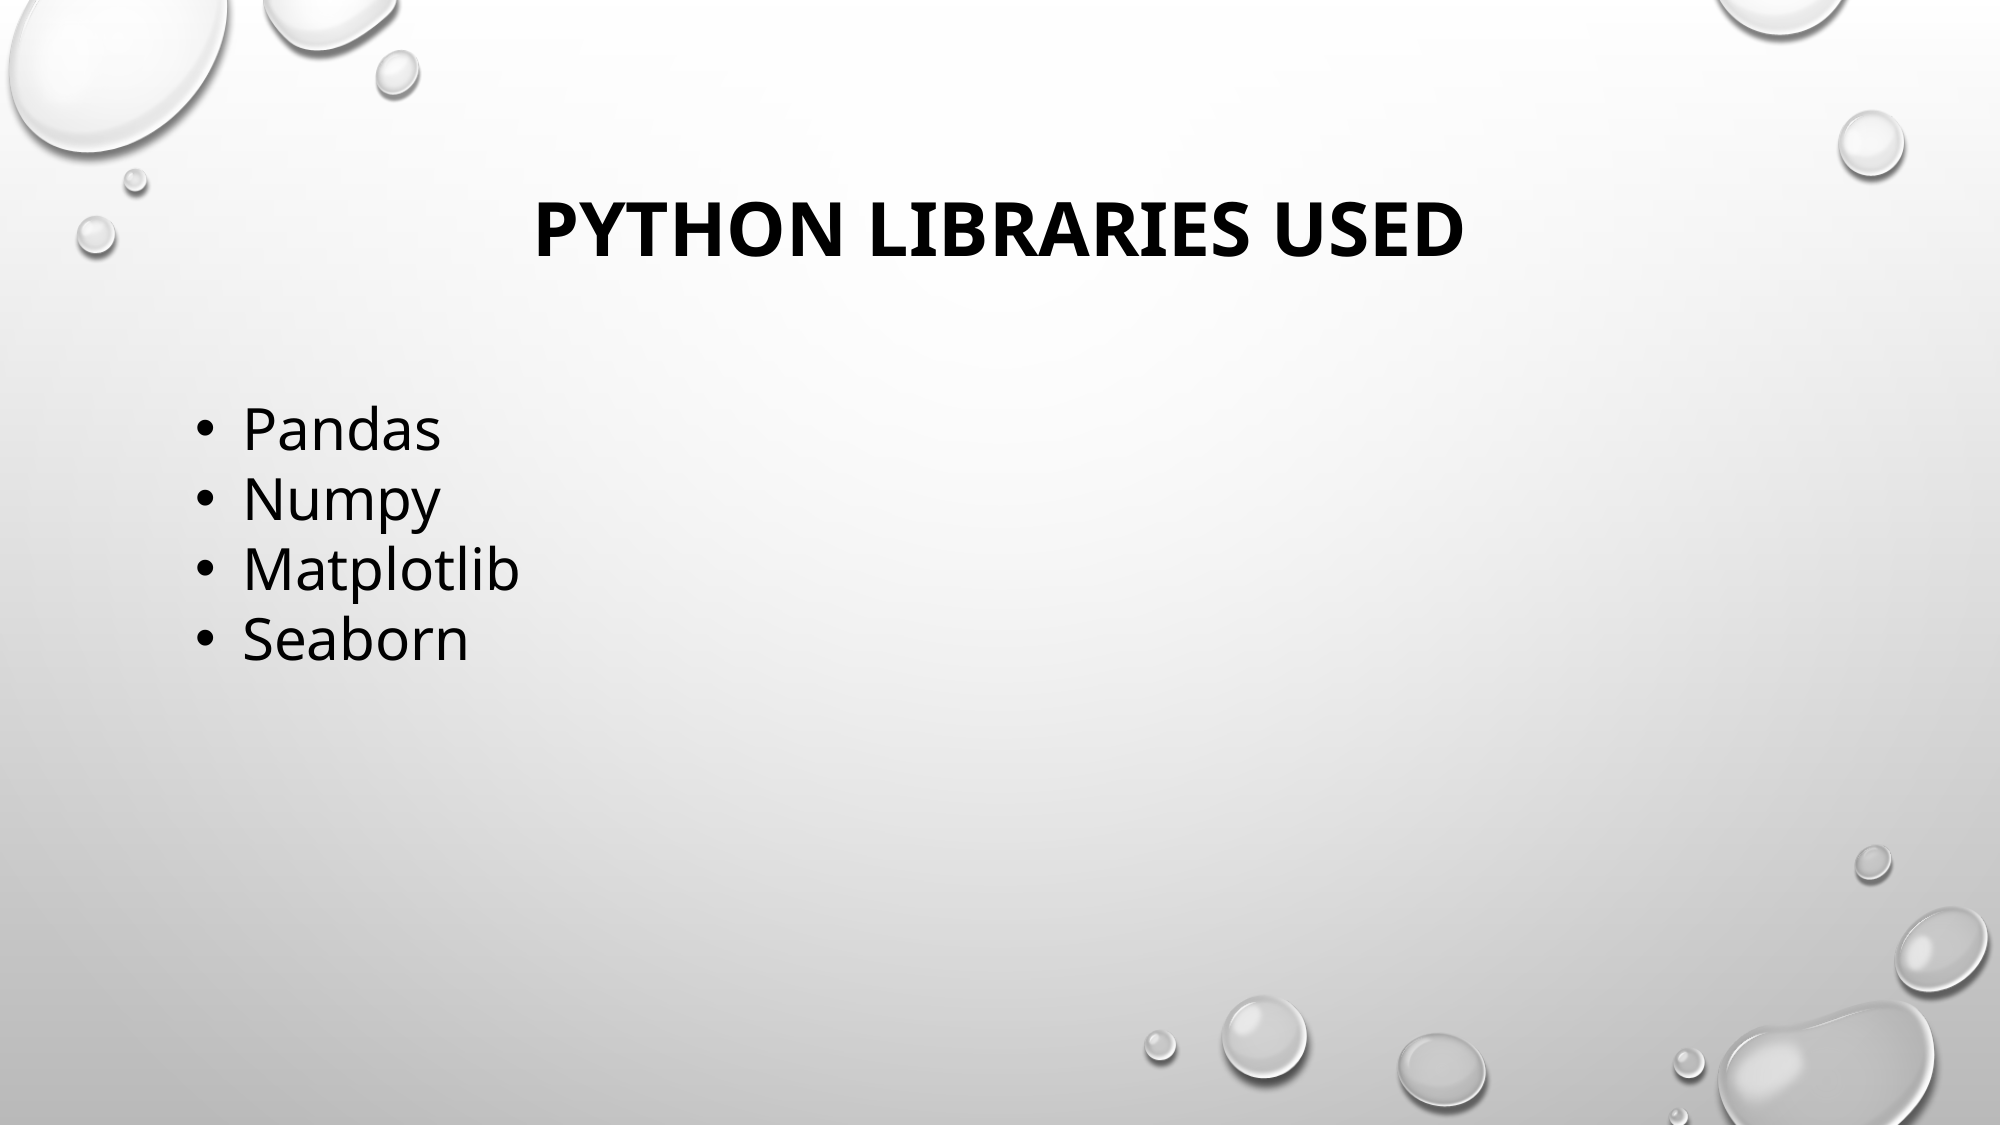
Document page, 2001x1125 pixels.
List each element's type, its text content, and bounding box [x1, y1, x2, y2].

picture [0, 0, 2000, 1125]
text_box Pandas Numpy Matplotlib Seaborn [180, 384, 1776, 725]
title Python Libraries used [149, 101, 1851, 364]
